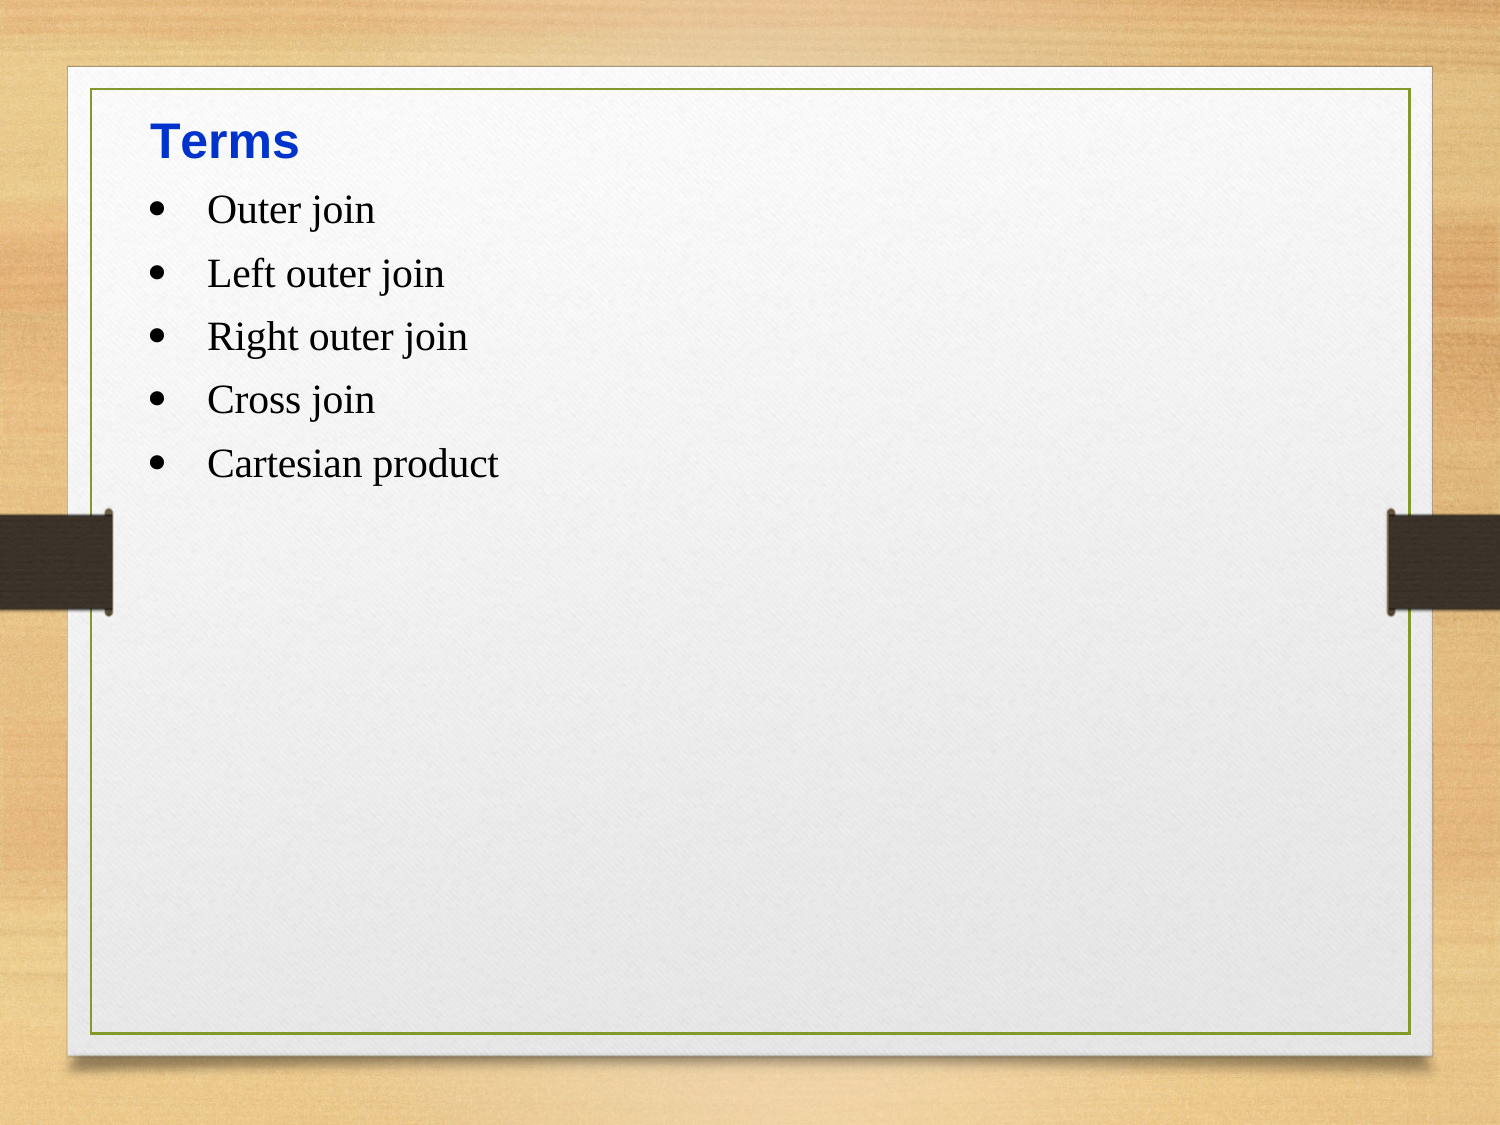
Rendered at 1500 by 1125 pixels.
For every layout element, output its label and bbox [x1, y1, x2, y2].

picture [0, 0, 1500, 1125]
text_box [149, 112, 1361, 543]
